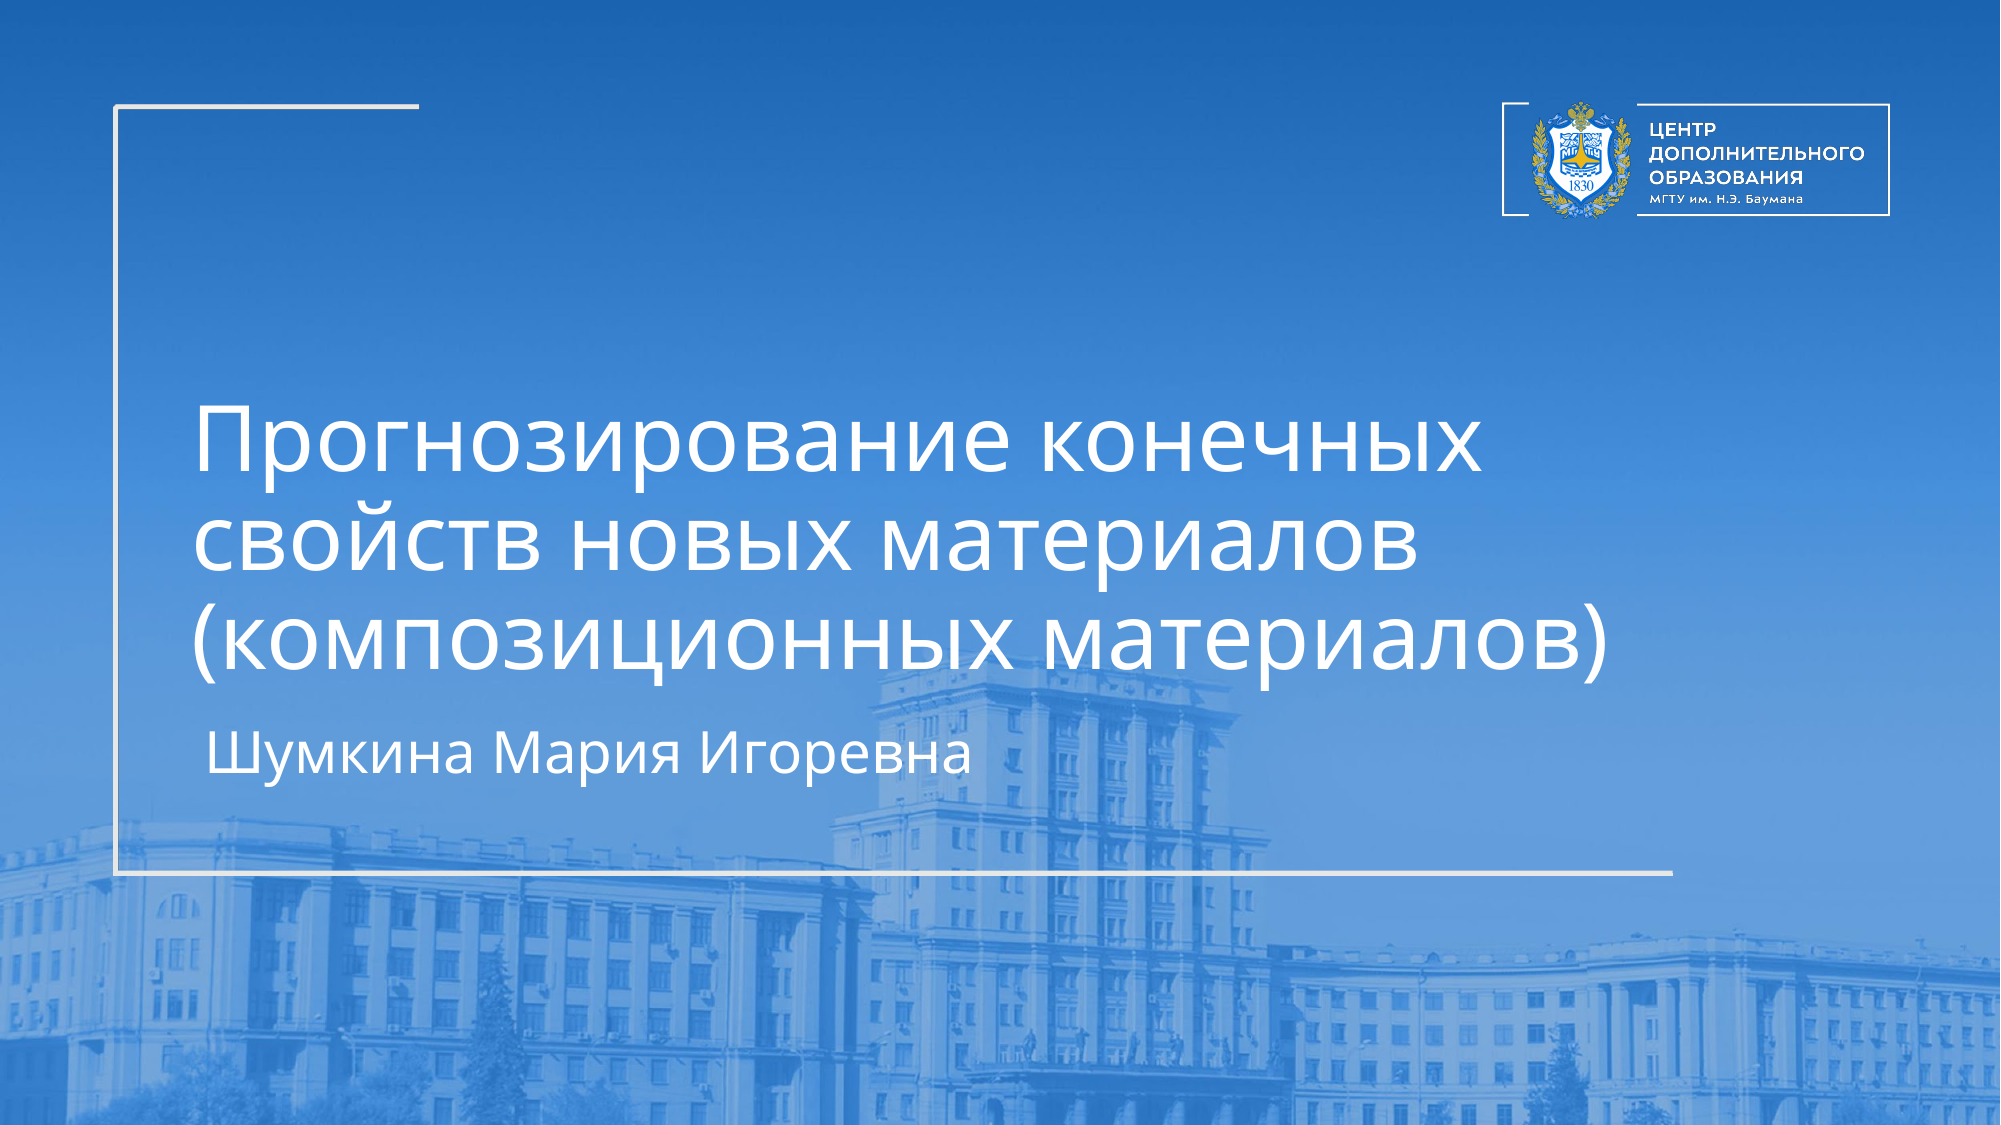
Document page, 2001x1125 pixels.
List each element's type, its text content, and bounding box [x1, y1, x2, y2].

picture [0, 0, 2000, 1125]
subtitle Шумкина Мария Игоревна [176, 715, 1673, 860]
title Прогнозирование конечных свойств новых материалов (композиционных материалов) [176, 136, 1673, 697]
